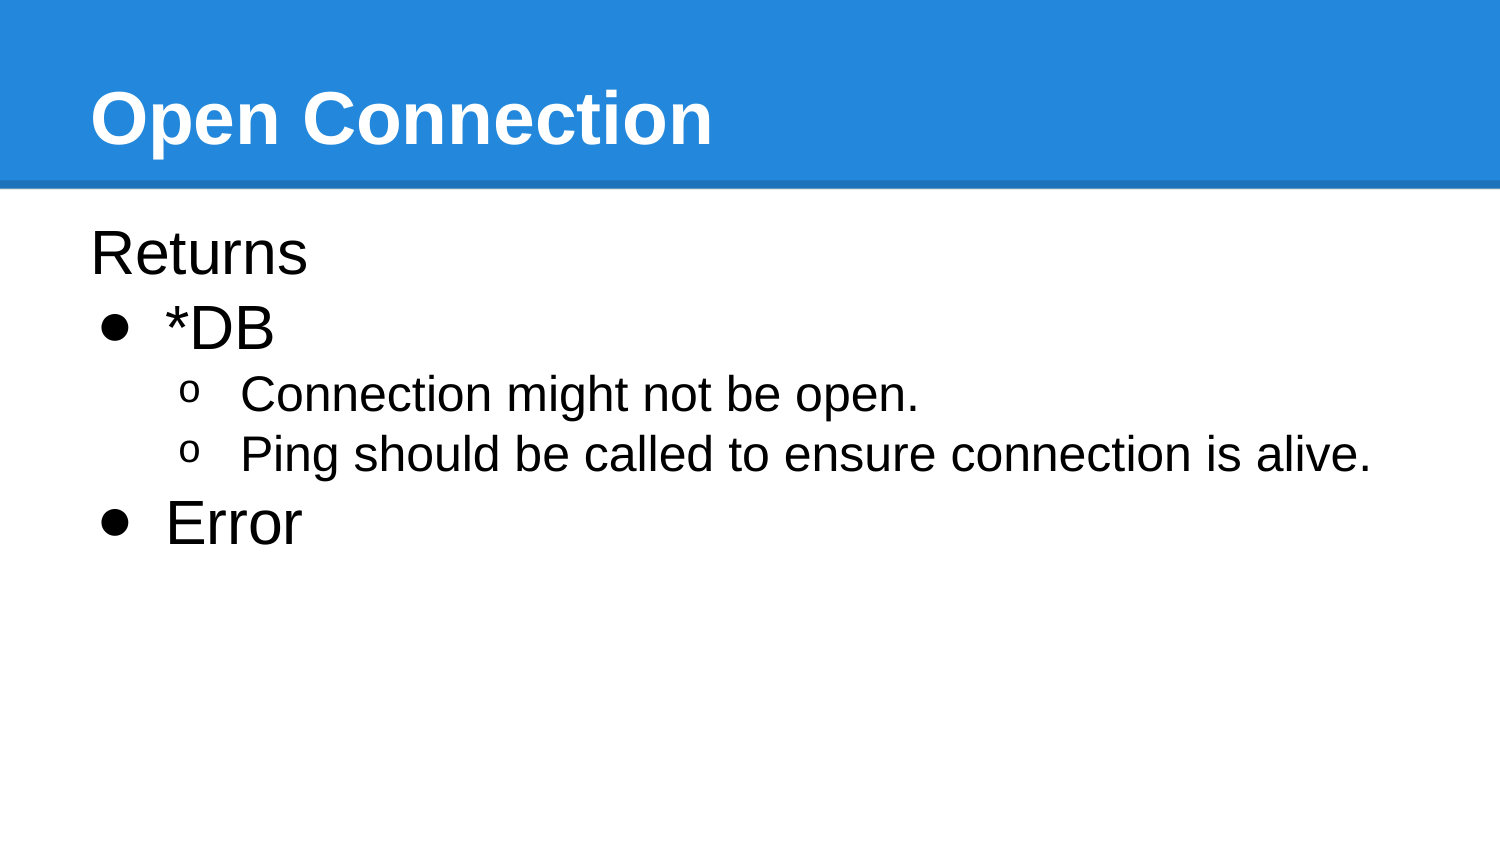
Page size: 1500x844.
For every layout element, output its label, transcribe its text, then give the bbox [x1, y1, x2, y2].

list Returns *DB Connection might not be open. Ping should be called to ensure connection is alive. Error [75, 196, 1425, 808]
title Open Connection [75, 33, 1425, 175]
